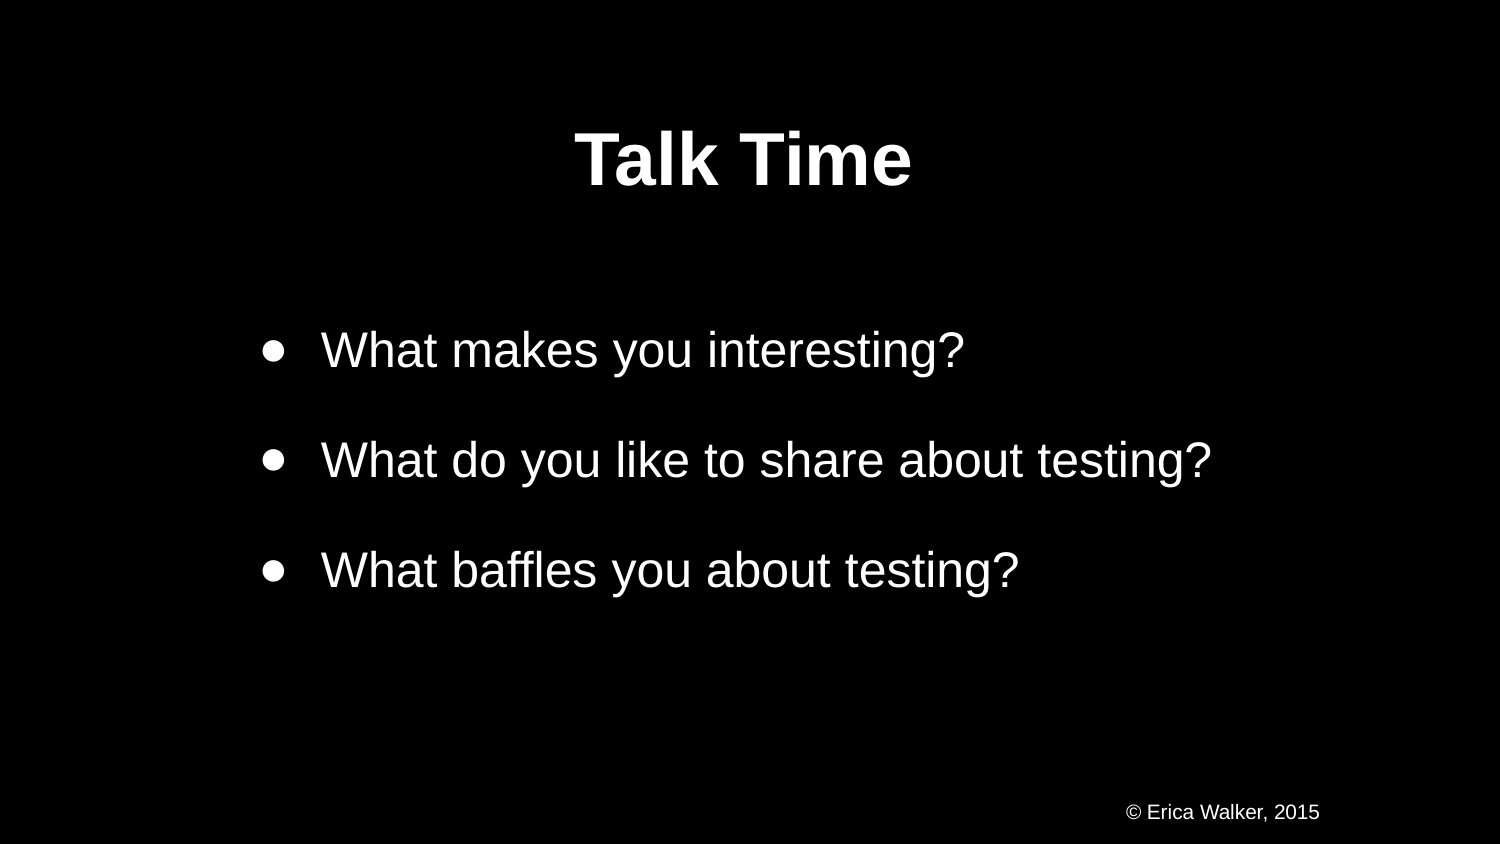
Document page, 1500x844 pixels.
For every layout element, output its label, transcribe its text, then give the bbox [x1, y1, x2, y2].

list What makes you interesting? What do you like to share about testing? What baffles you about testing? [230, 302, 1270, 768]
slide_number © Erica Walker, 2015 [1111, 779, 1500, 844]
list Talk Time [68, 94, 1419, 216]
